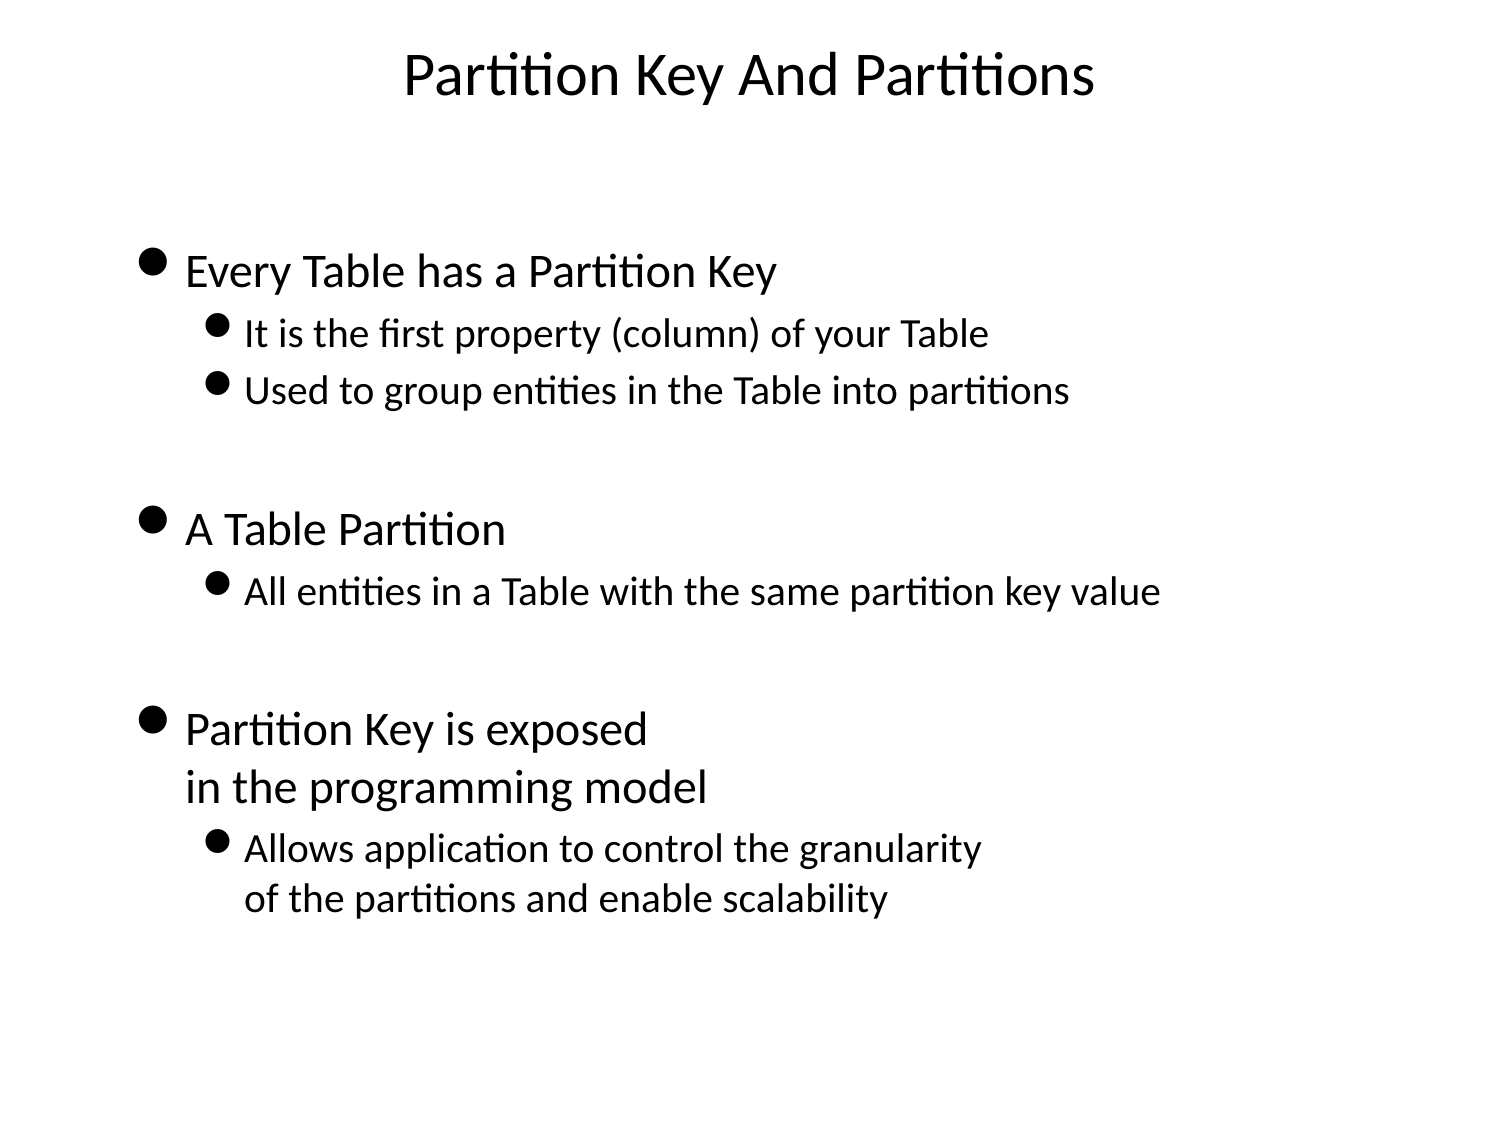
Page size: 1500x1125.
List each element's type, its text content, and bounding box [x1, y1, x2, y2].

title Partition Key And Partitions [63, 24, 1437, 116]
list Every Table has a Partition Key It is the first property (column) of your Table Used to group entities in the Table into partitions A Table Partition All entities in a Table with the same partition key value Partition Key is exposed in the programming model Allows application to control the granularity of the partitions and enable scalability [119, 231, 1380, 935]
